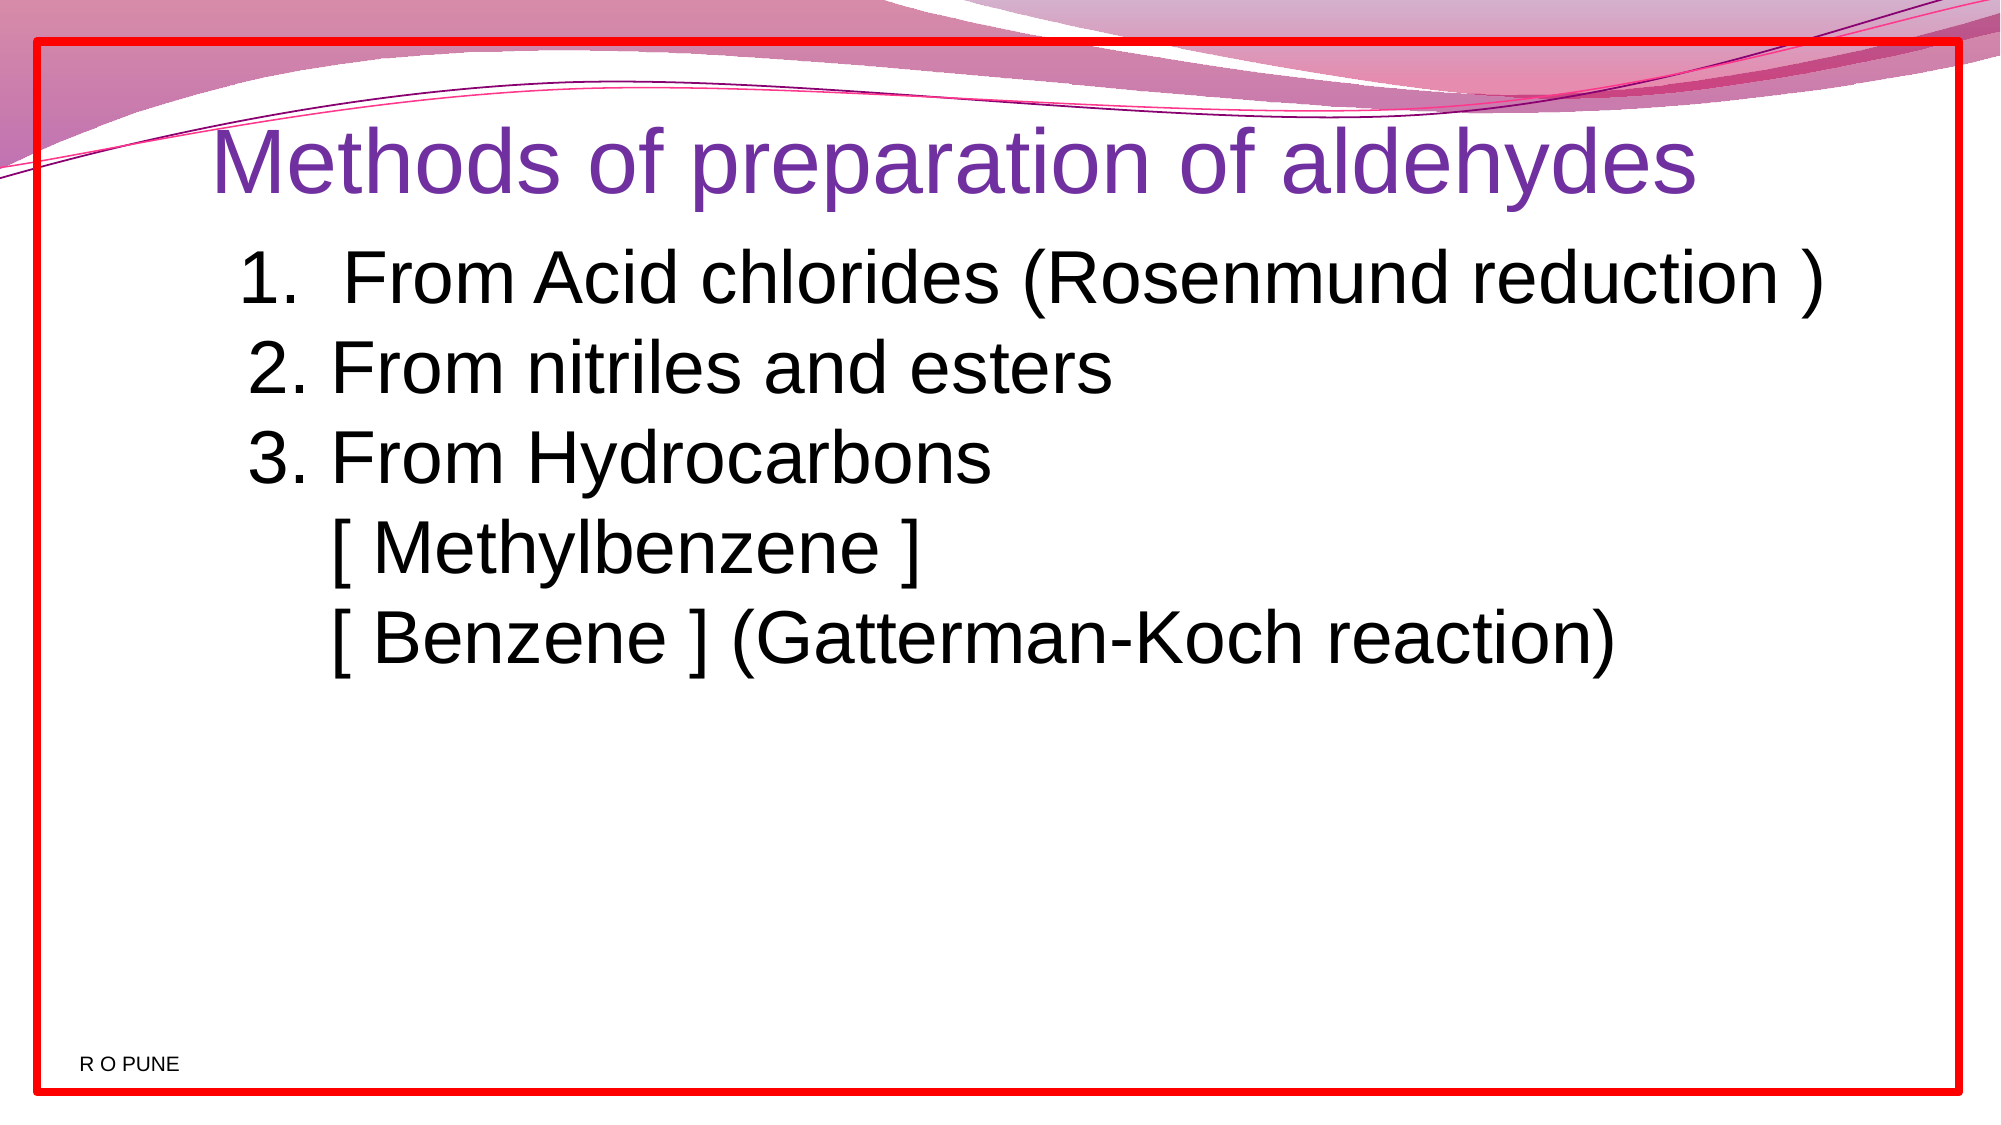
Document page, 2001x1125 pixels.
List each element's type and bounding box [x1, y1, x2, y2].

text_box [35, 39, 1961, 1094]
text_box [36, 1094, 326, 1104]
